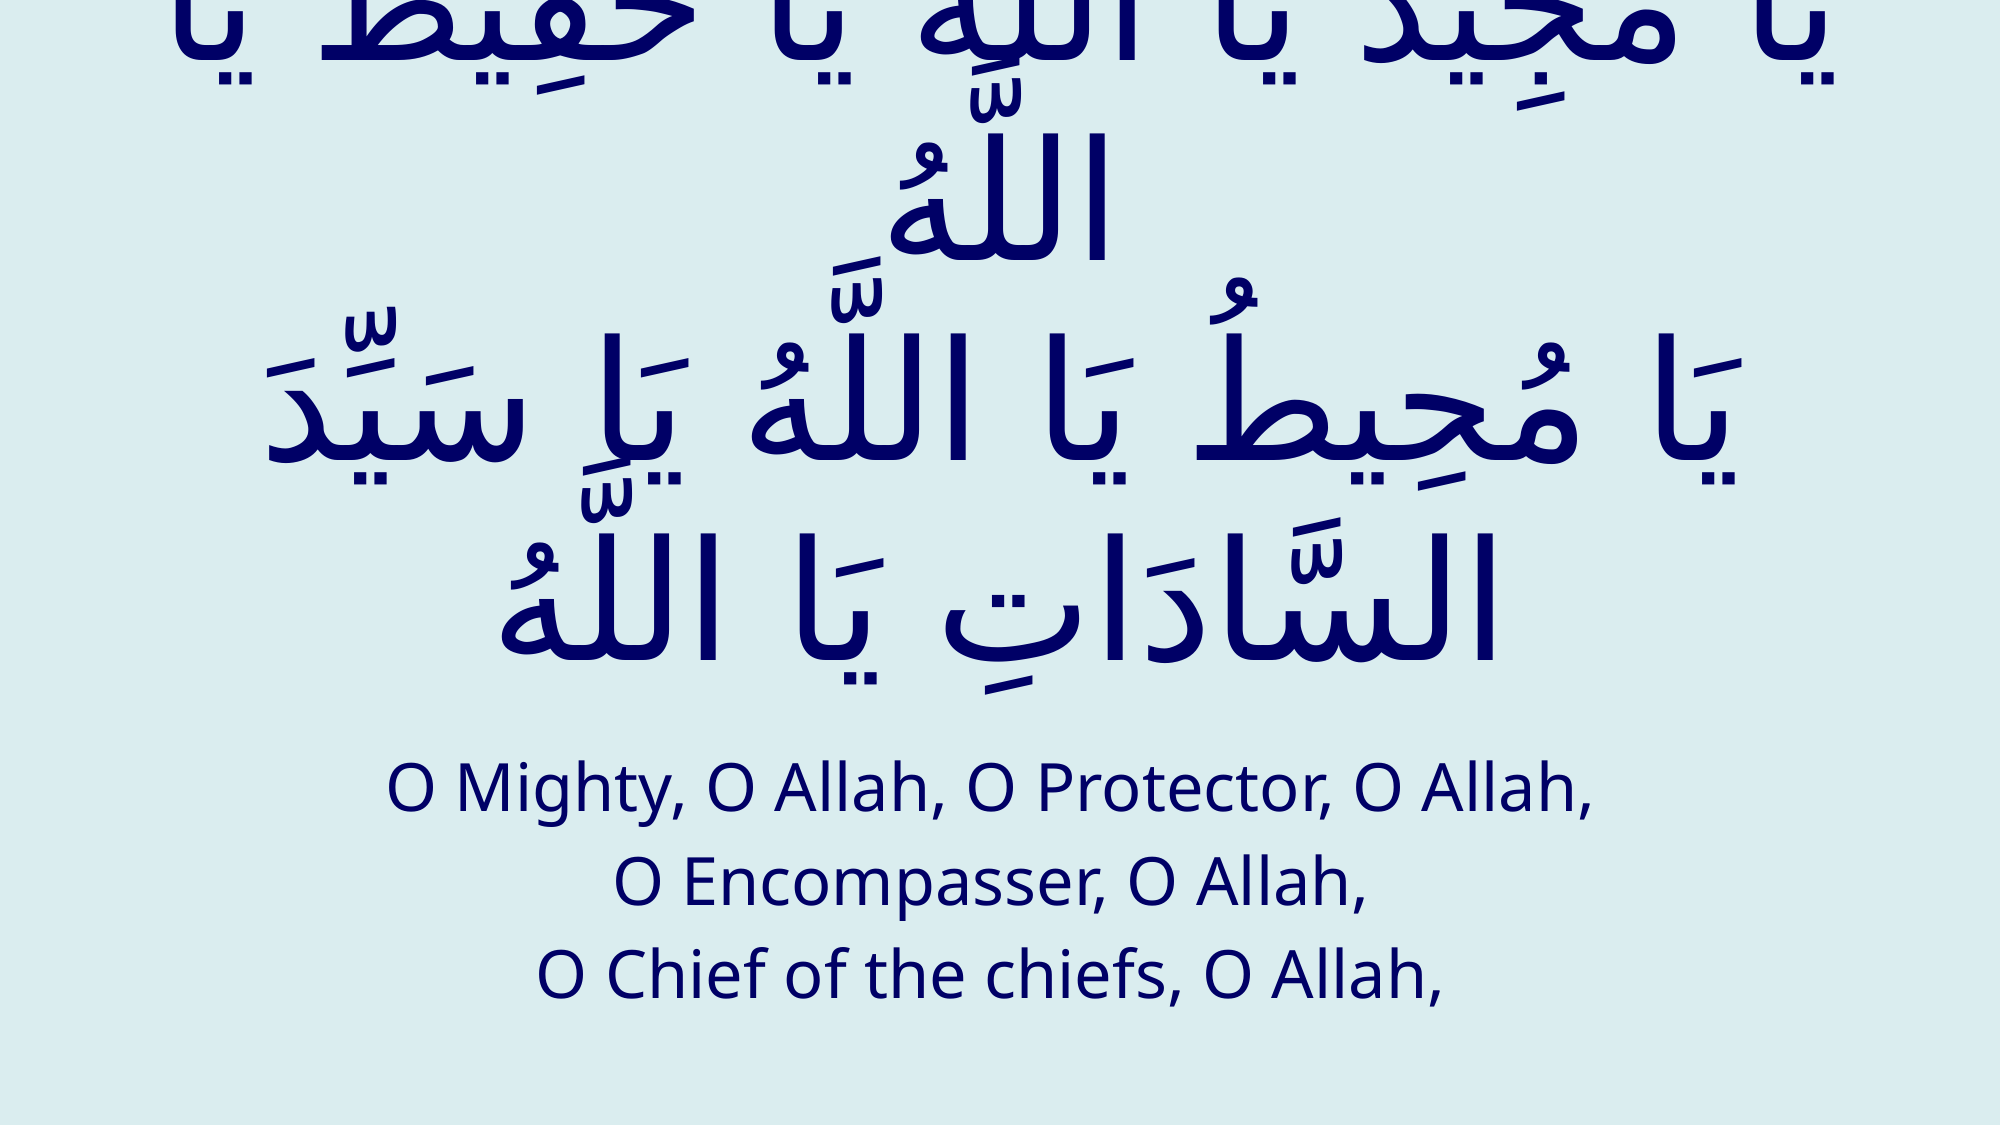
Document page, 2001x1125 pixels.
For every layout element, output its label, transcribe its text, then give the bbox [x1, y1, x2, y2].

list O Mighty, O Allah, O Protector, O Allah, O Encompasser, O Allah, O Chief of the chiefs, O Allah, [0, 737, 2000, 1050]
title يَا مَجِيدُ يَا اللَّهُ يَا حَفِيظُ يَا اللَّهُ يَا مُحِيطُ يَا اللَّهُ يَا سَيِّدَ السَّادَاتِ يَا اللَّهُ‏ [0, 200, 2000, 388]
